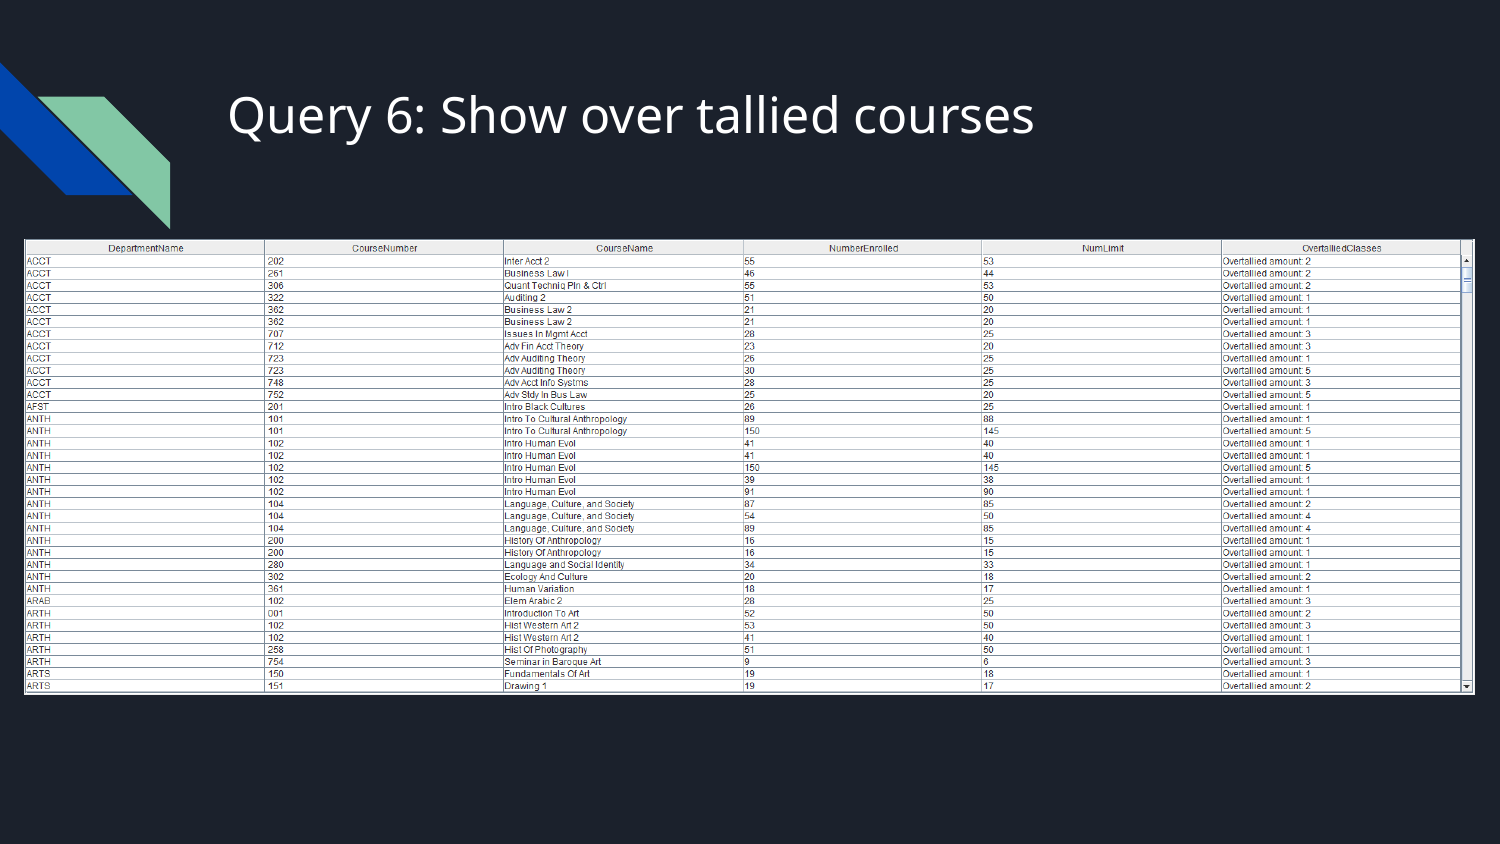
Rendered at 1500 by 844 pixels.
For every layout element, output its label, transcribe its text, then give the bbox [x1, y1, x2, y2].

picture [24, 239, 1476, 696]
title Query 6: Show over tallied courses [212, 64, 1368, 215]
